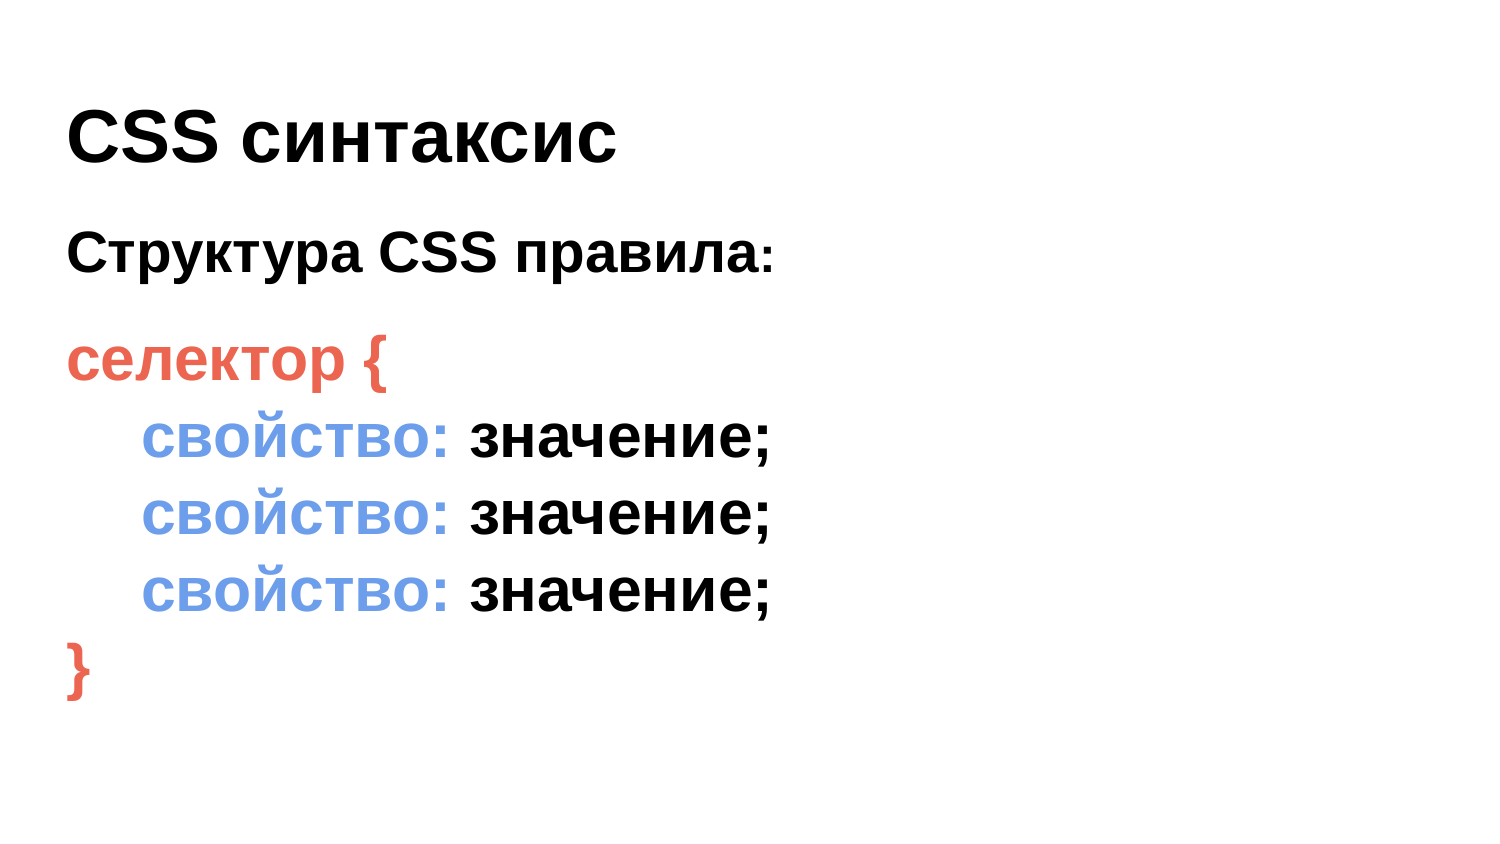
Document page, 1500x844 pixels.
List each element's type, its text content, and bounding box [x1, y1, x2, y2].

list Структура CSS правила: селектор { свойство: значение; свойство: значение; свойство: значение; } [51, 189, 1449, 797]
title CSS синтаксис [51, 72, 1449, 167]
